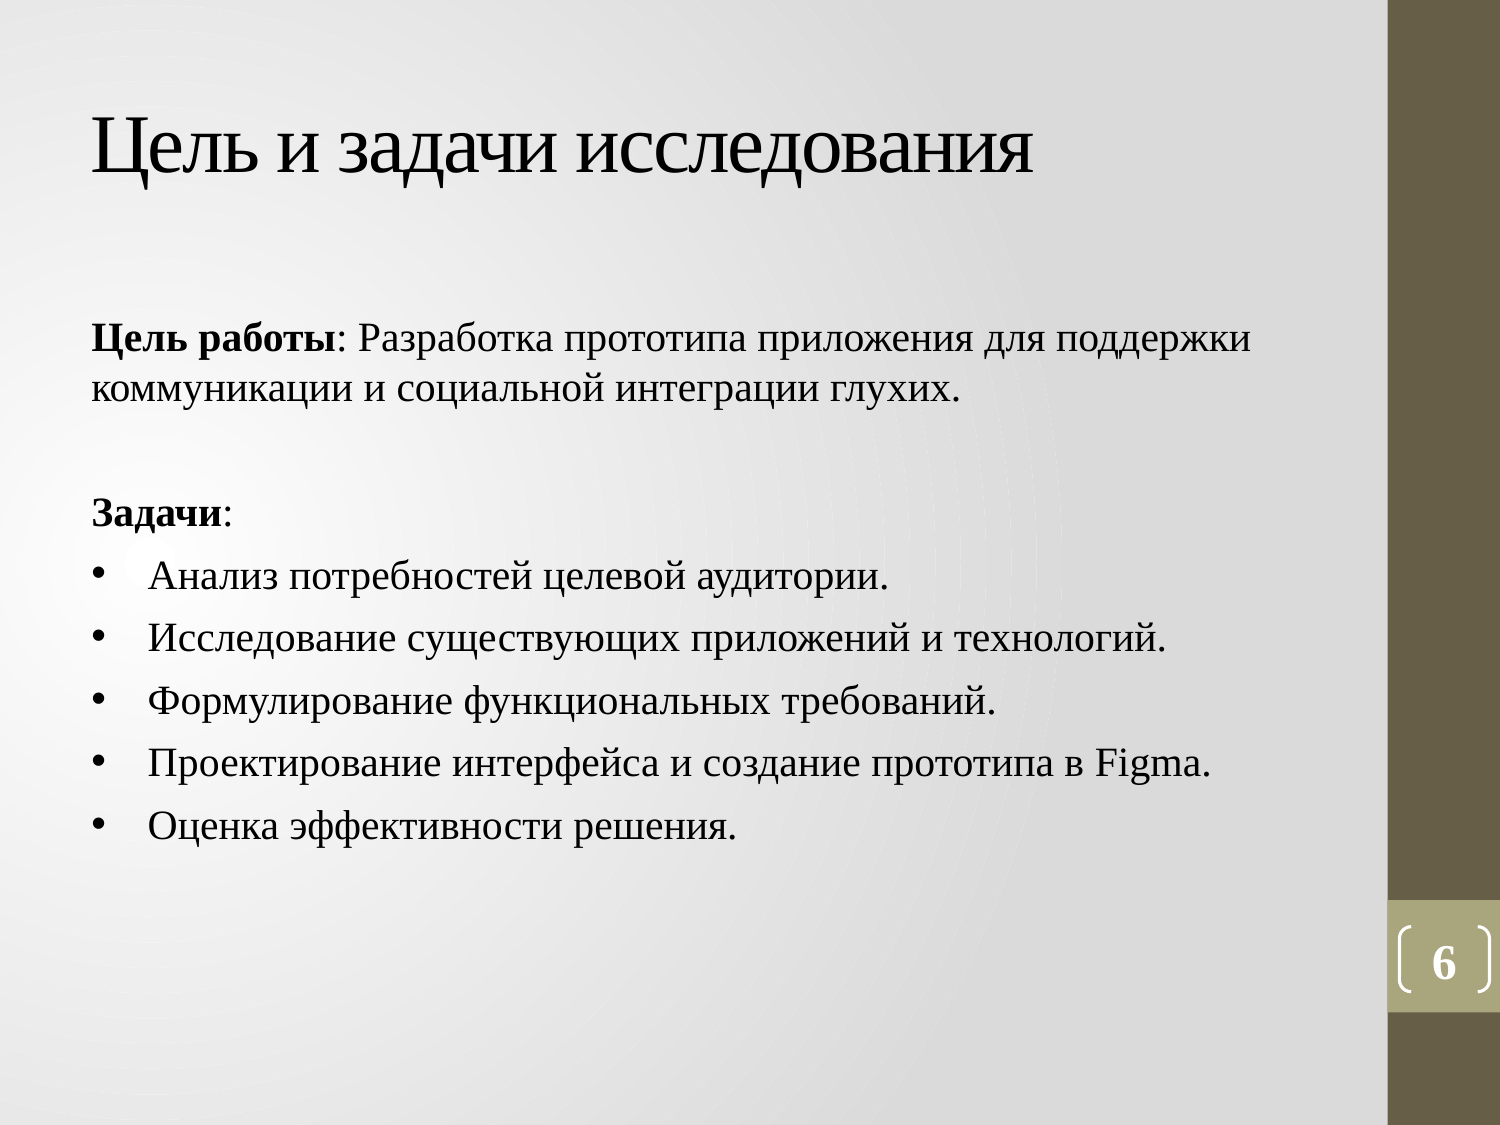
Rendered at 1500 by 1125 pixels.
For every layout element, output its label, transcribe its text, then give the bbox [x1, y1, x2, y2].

text_box Цель работы: Разработка прототипа приложения для поддержки коммуникации и социальной интеграции глухих. Задачи: Анализ потребностей целевой аудитории. Исследование существующих приложений и технологий. Формулирование функциональных требований. Проектирование интерфейса и создание прототипа в Figma. Оценка эффективности решения. [76, 302, 1388, 918]
slide_number 6 [1397, 925, 1492, 994]
title Цель и задачи исследования [75, 45, 1325, 233]
